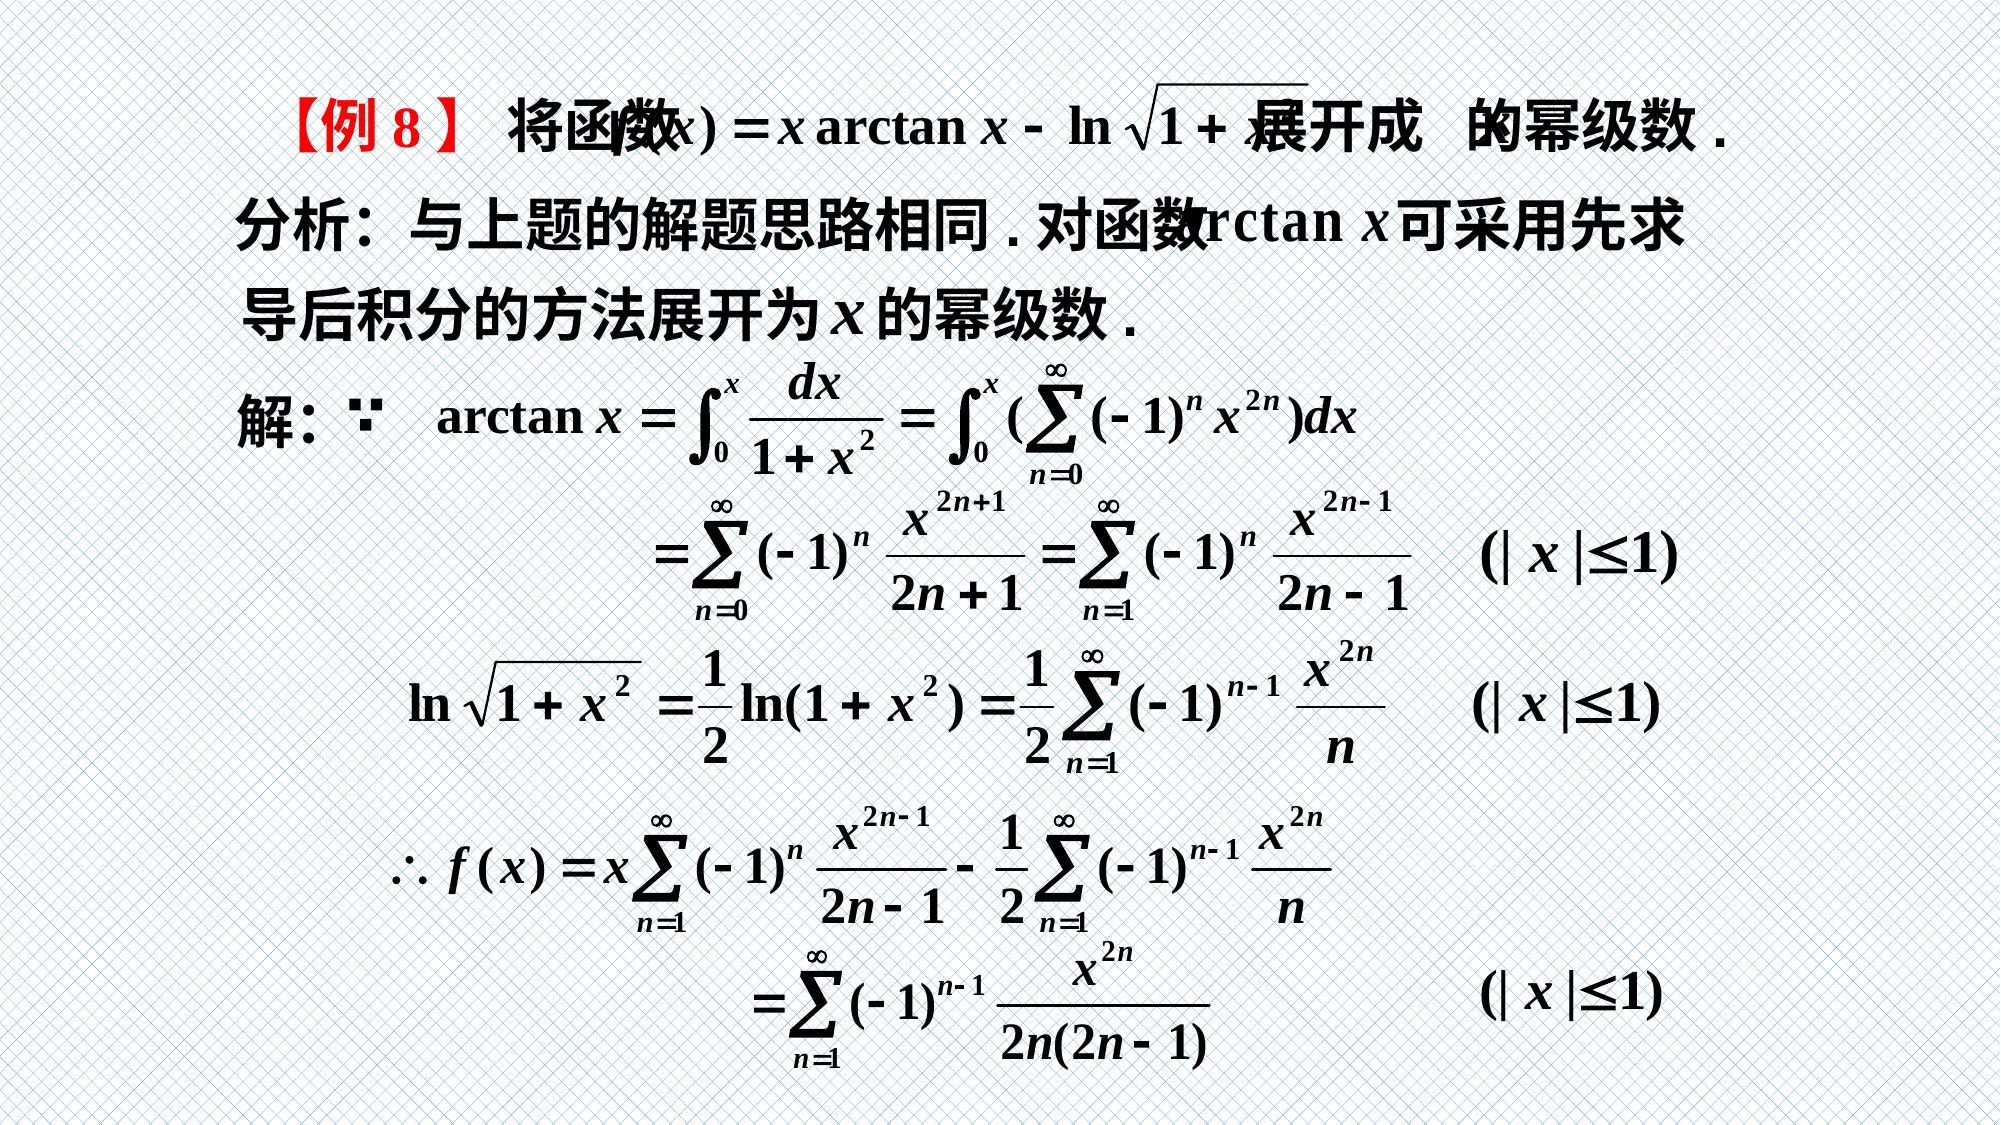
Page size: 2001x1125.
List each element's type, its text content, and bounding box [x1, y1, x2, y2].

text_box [188, 71, 1803, 168]
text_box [1472, 516, 1692, 598]
text_box [232, 513, 245, 525]
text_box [346, 345, 1372, 497]
text_box [232, 525, 245, 534]
text_box 解： [221, 378, 346, 463]
text_box [245, 592, 276, 597]
text_box [232, 534, 245, 595]
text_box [642, 476, 1420, 632]
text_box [1472, 957, 1676, 1033]
text_box [245, 531, 276, 592]
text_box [387, 791, 1343, 945]
text_box [245, 510, 276, 531]
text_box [400, 625, 1398, 785]
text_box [200, 180, 1734, 357]
text_box [249, 0, 281, 31]
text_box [742, 927, 1219, 1081]
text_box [1464, 668, 1674, 746]
